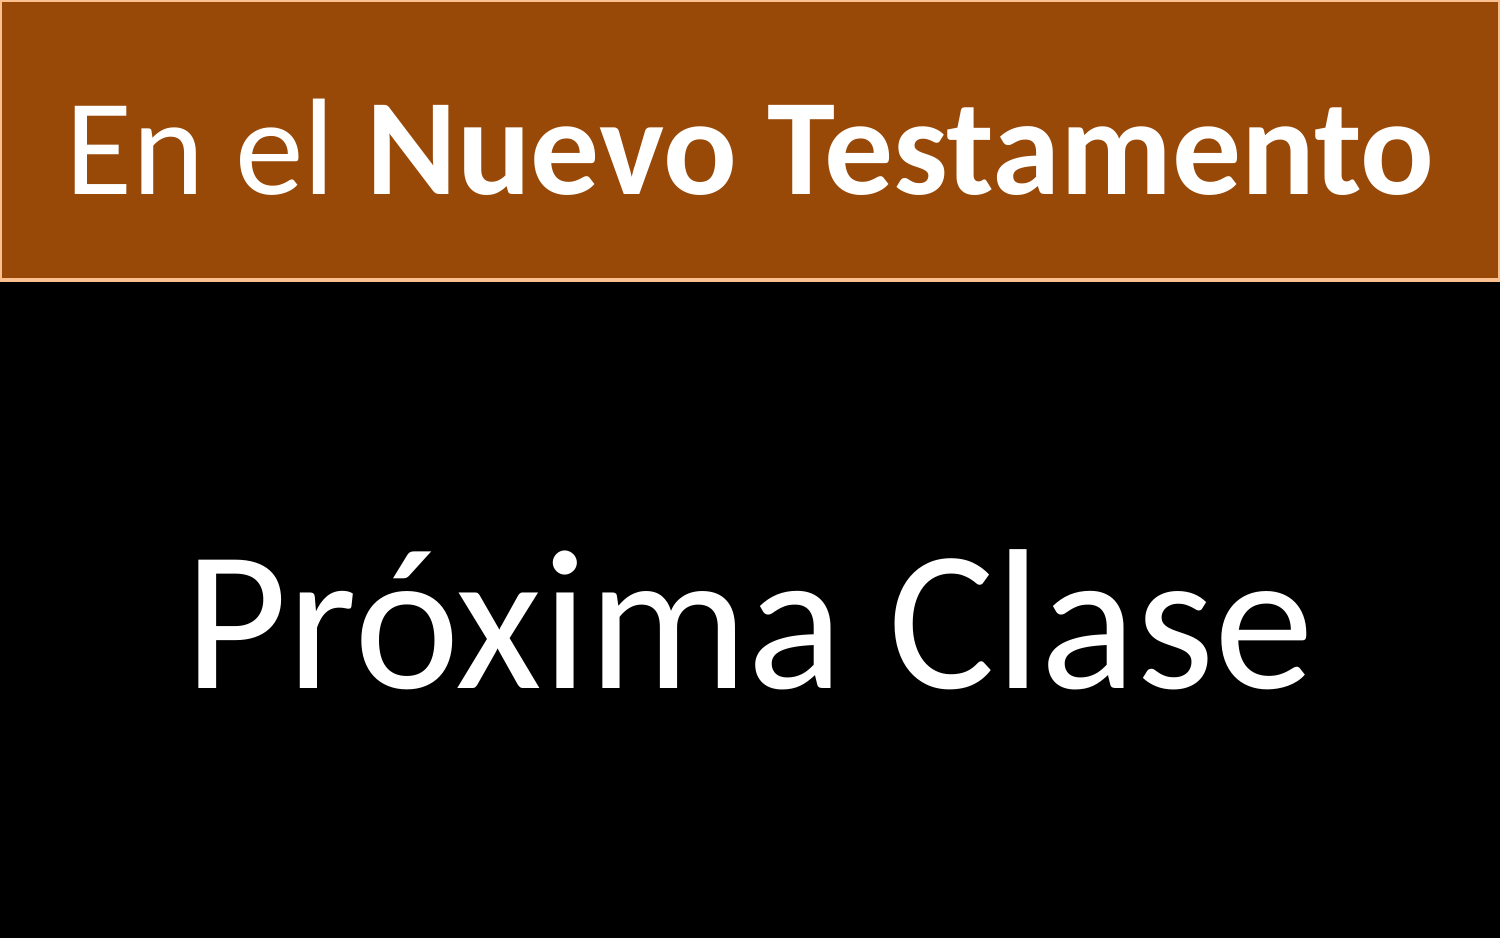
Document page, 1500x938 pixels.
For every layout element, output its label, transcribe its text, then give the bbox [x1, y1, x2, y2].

subtitle Próxima Clase [0, 279, 1500, 938]
text_box En el Nuevo Testamento [0, 0, 1500, 279]
